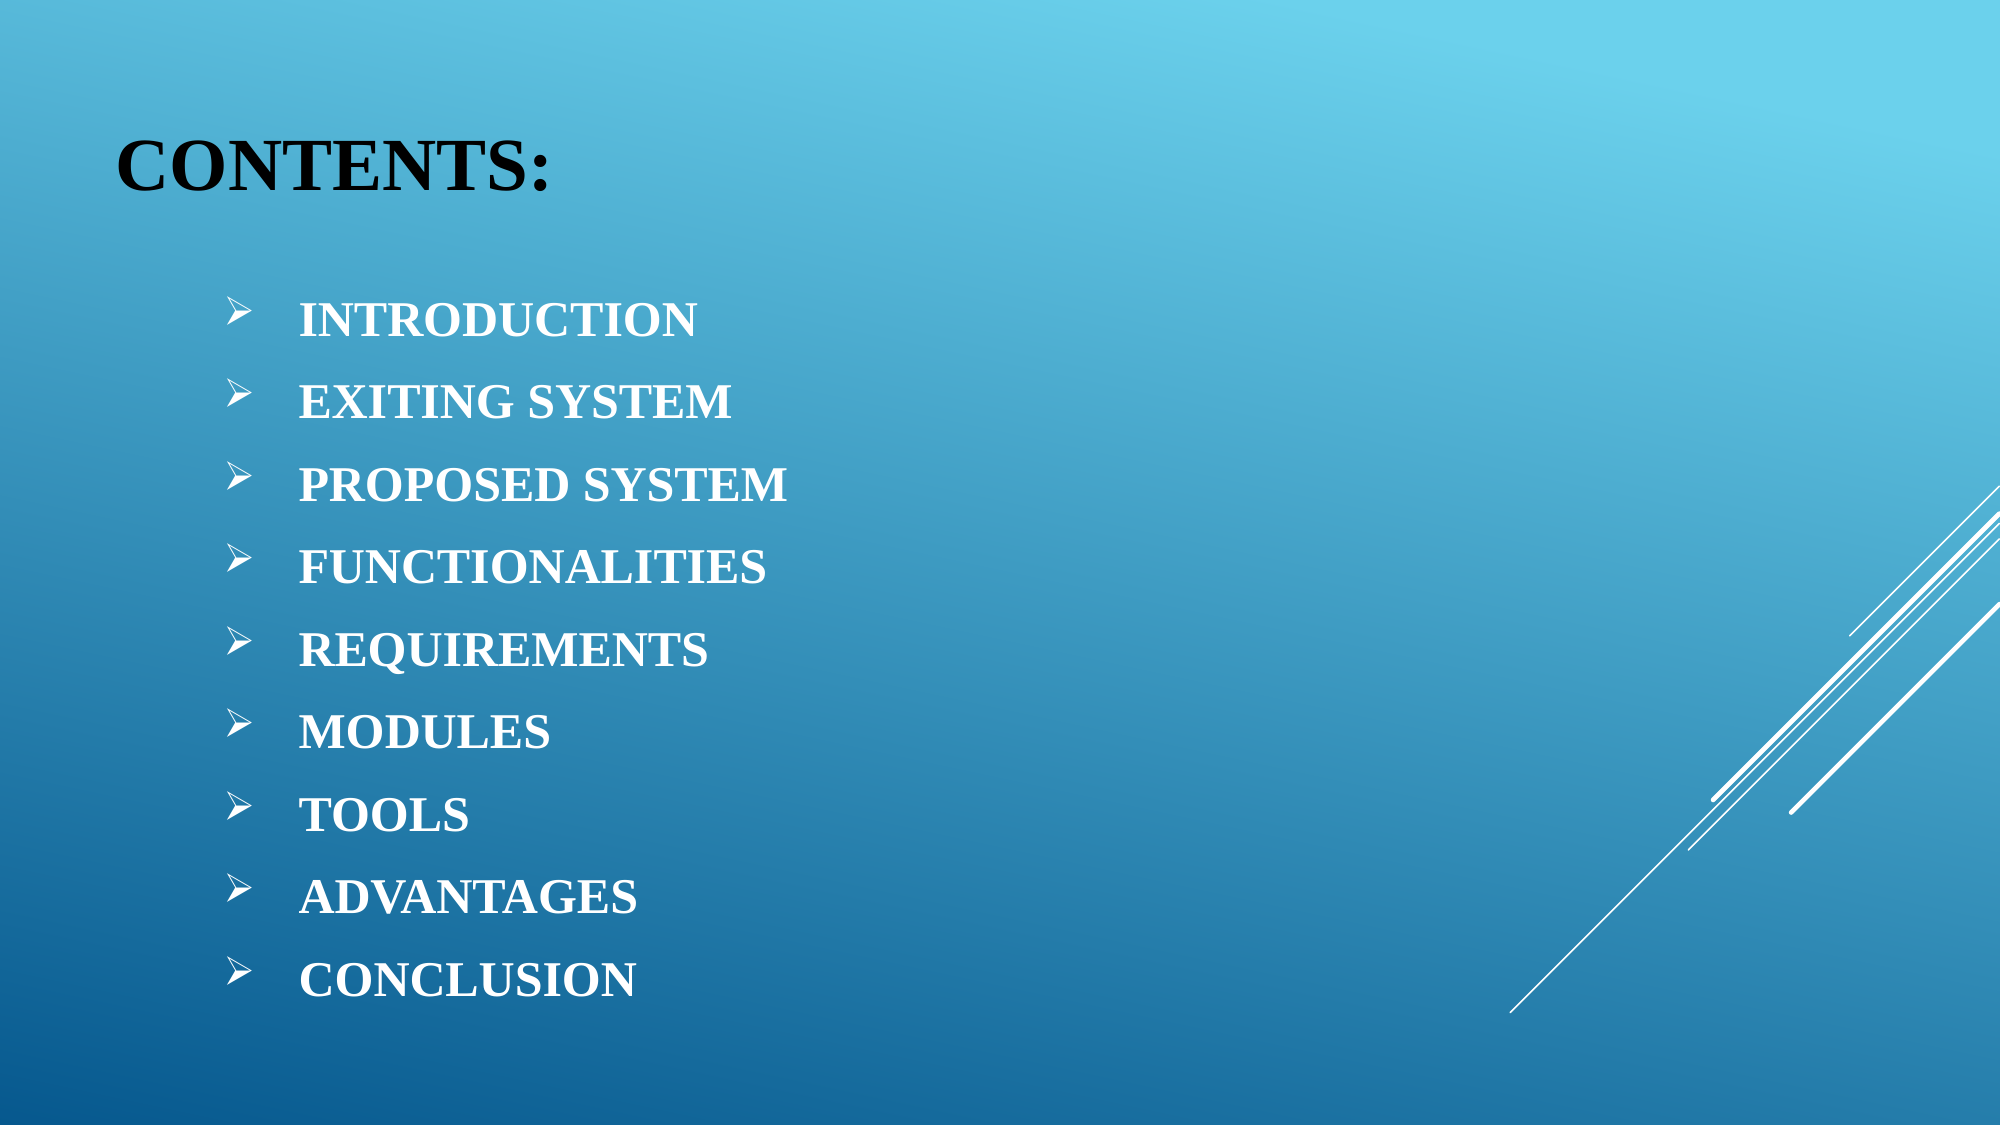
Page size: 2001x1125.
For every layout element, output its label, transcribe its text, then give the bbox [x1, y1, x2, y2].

list INTRODUCTION EXITING SYSTEM PROPOSED SYSTEM FUNCTIONALITIES REQUIREMENTS MODULES TOOLS ADVANTAGES CONCLUSION [208, 278, 1624, 1047]
title CONTENTS: [100, 14, 1501, 294]
